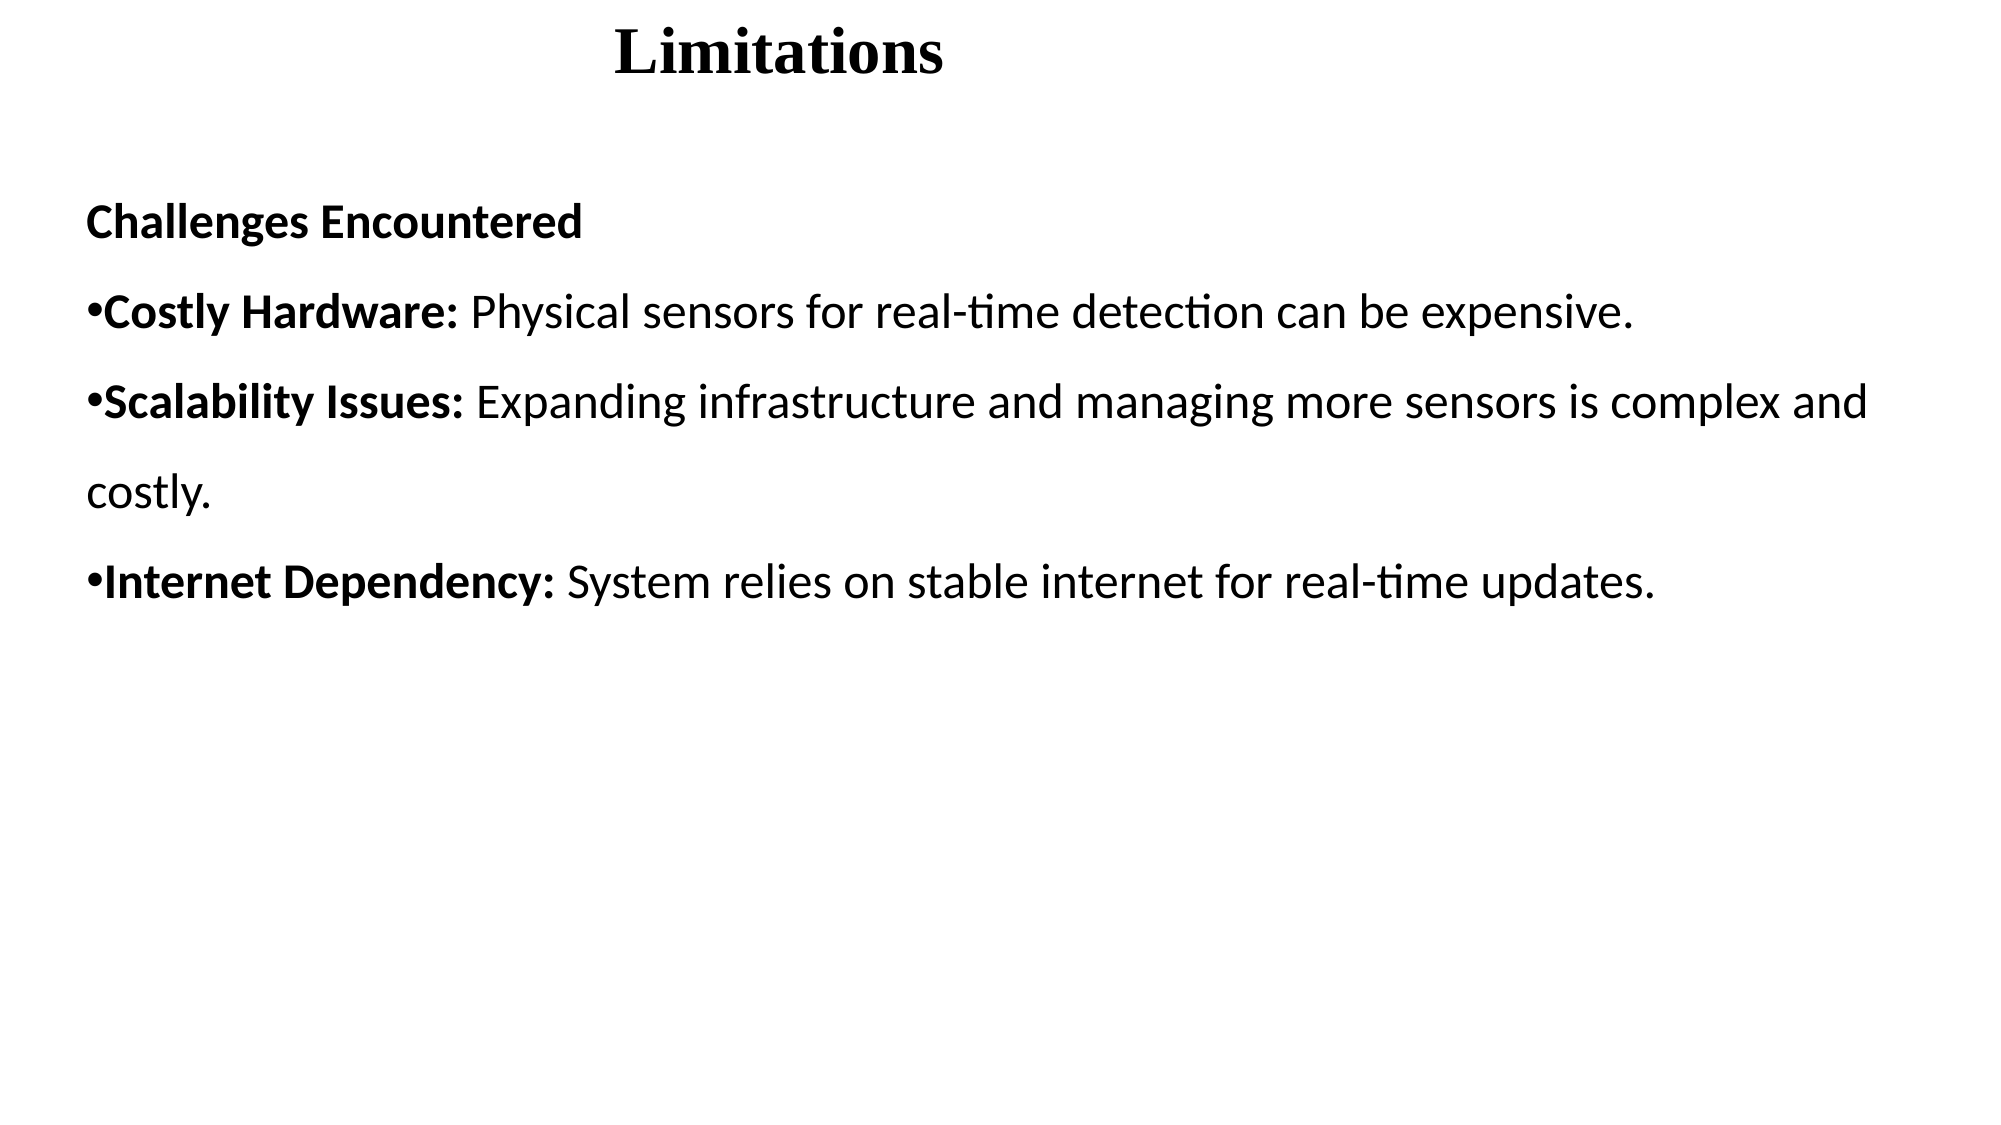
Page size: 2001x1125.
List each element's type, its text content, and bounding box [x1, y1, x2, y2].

text_box Limitations [0, 0, 2000, 95]
text_box Challenges Encountered Costly Hardware: Physical sensors for real-time detection can be expensive. Scalability Issues: Expanding infrastructure and managing more sensors is complex and costly. Internet Dependency: System relies on stable internet for real-time updates. [71, 151, 1895, 617]
